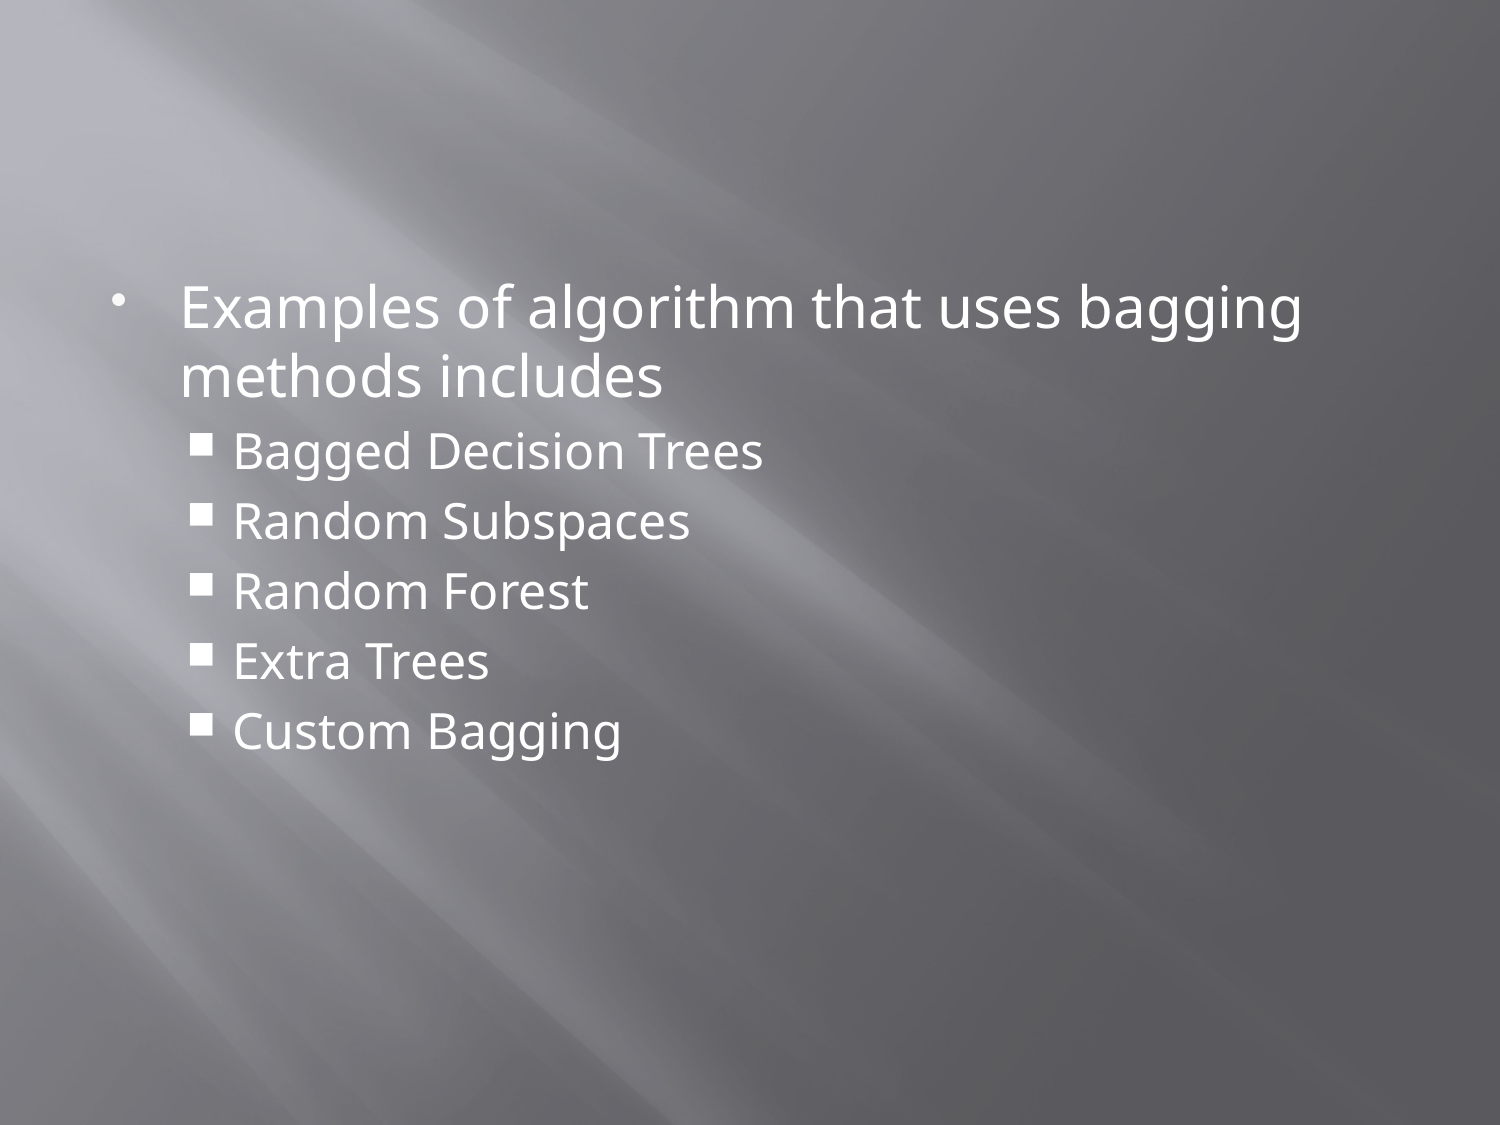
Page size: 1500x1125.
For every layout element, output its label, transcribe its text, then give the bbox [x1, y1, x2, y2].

list Examples of algorithm that uses bagging methods includes Bagged Decision Trees Random Subspaces Random Forest Extra Trees Custom Bagging [75, 262, 1425, 1035]
